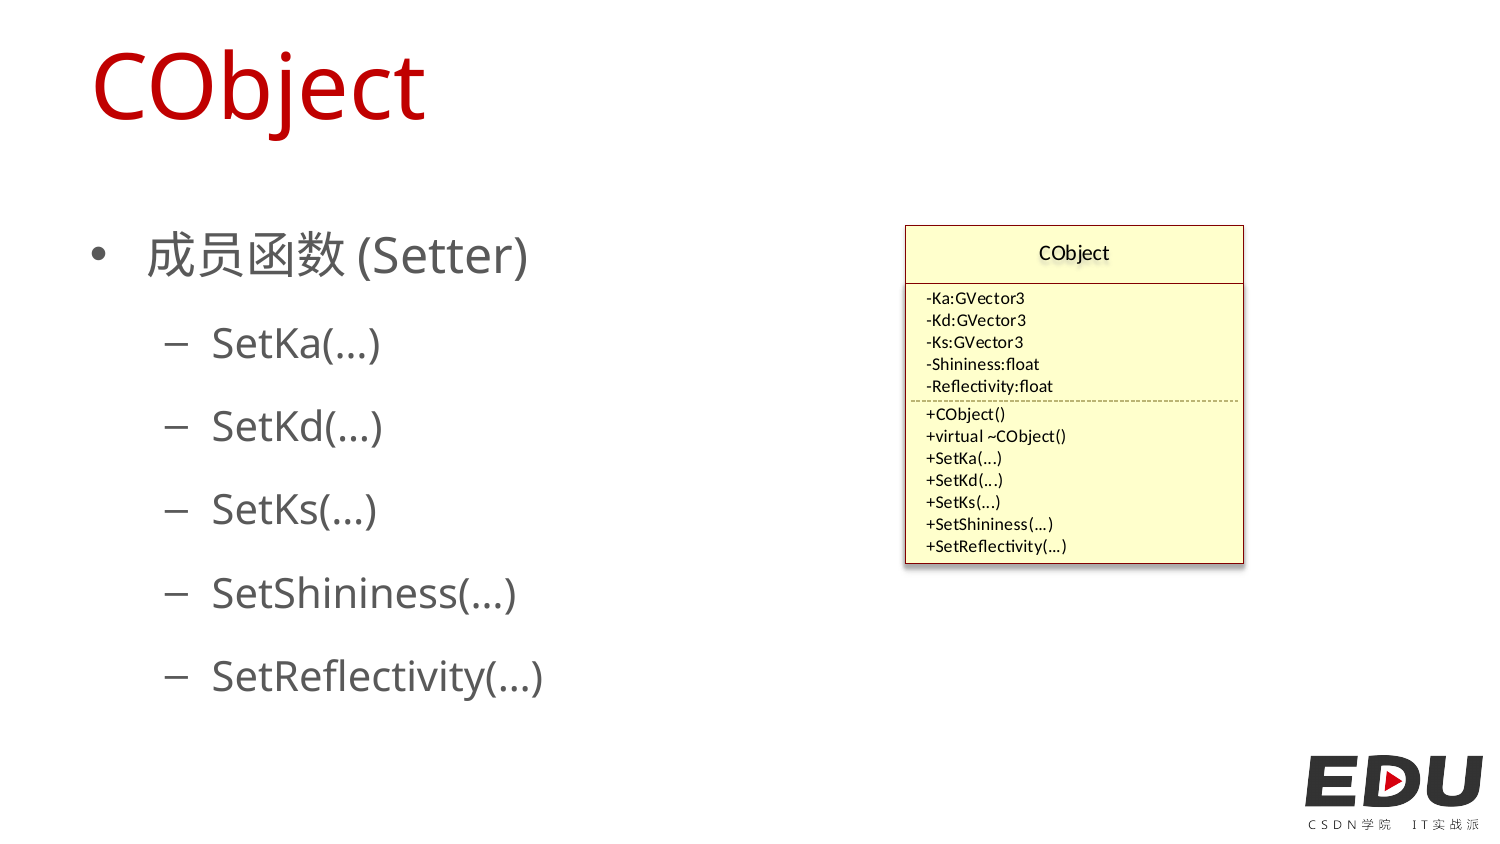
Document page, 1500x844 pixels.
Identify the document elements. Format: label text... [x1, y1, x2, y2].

text_box 成员函数(Setter) SetKa(…) SetKd(…) SetKs(…) SetShininess(…) SetReflectivity(…) [74, 185, 1425, 830]
picture [1305, 755, 1483, 830]
picture [892, 220, 1256, 583]
title CObject [75, 20, 1425, 137]
